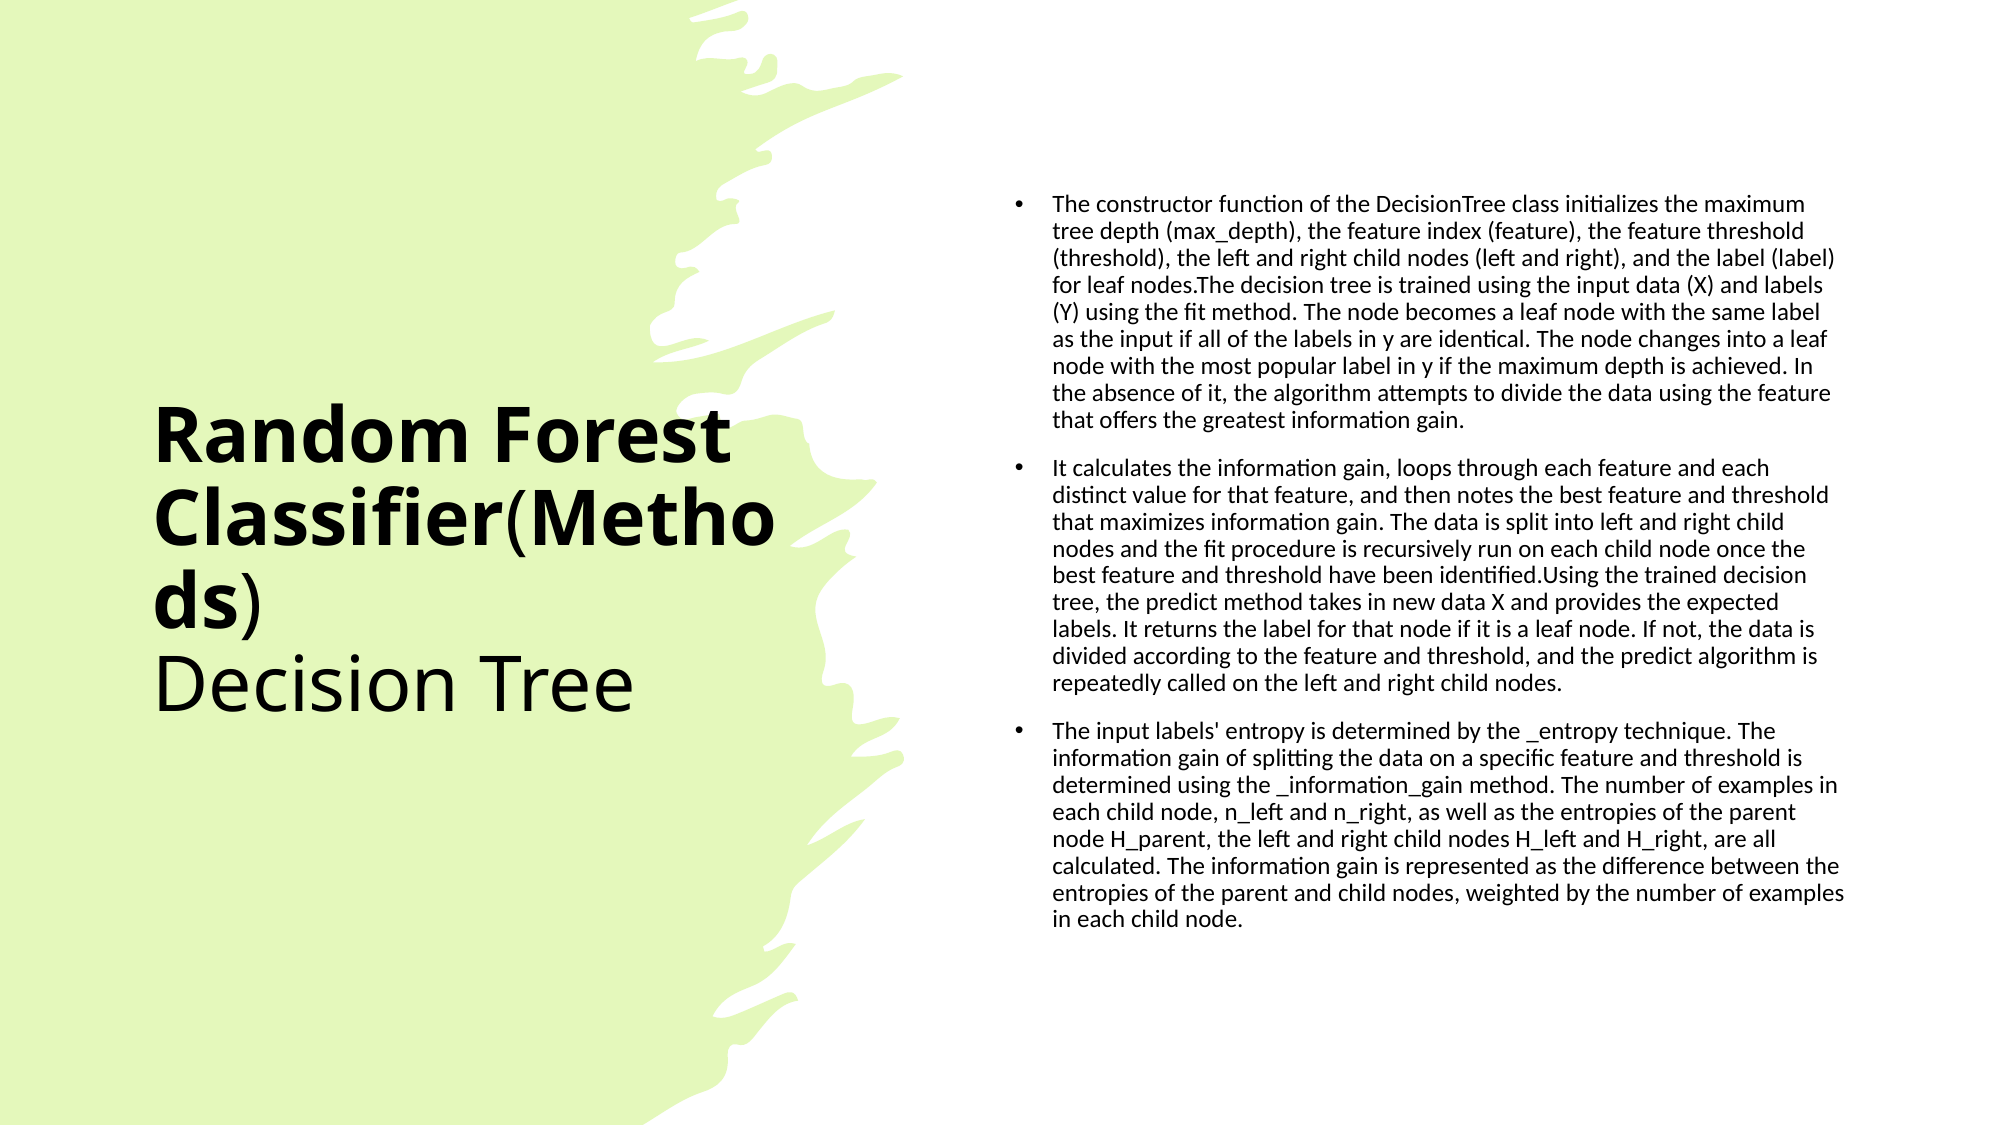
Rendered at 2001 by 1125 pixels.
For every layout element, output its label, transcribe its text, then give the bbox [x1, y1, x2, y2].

list The constructor function of the DecisionTree class initializes the maximum tree depth (max_depth), the feature index (feature), the feature threshold (threshold), the left and right child nodes (left and right), and the label (label) for leaf nodes.The decision tree is trained using the input data (X) and labels (Y) using the fit method. The node becomes a leaf node with the same label as the input if all of the labels in y are identical. The node changes into a leaf node with the most popular label in y if the maximum depth is achieved. In the absence of it, the algorithm attempts to divide the data using the feature that offers the greatest information gain. It calculates the information gain, loops through each feature and each distinct value for that feature, and then notes the best feature and threshold that maximizes information gain. The data is split into left and right child nodes and the fit procedure is recursively run on each child node once the best feature and threshold have been identified.Using the trained decision tree, the predict method takes in new data X and provides the expected labels. It returns the label for that node if it is a leaf node. If not, the data is divided according to the feature and threshold, and the predict algorithm is repeatedly called on the left and right child nodes. The input labels' entropy is determined by the _entropy technique. The information gain of splitting the data on a specific feature and threshold is determined using the _information_gain method. The number of examples in each child node, n_left and n_right, as well as the entropies of the parent node H_parent, the left and right child nodes H_left and H_right, are all calculated. The information gain is represented as the difference between the entropies of the parent and child nodes, weighted by the number of examples in each child node. [999, 116, 1863, 1008]
title Random Forest Classifier(Methods) Decision Tree [137, 116, 800, 1008]
text_box [645, 0, 2000, 1125]
text_box [0, 0, 904, 1125]
